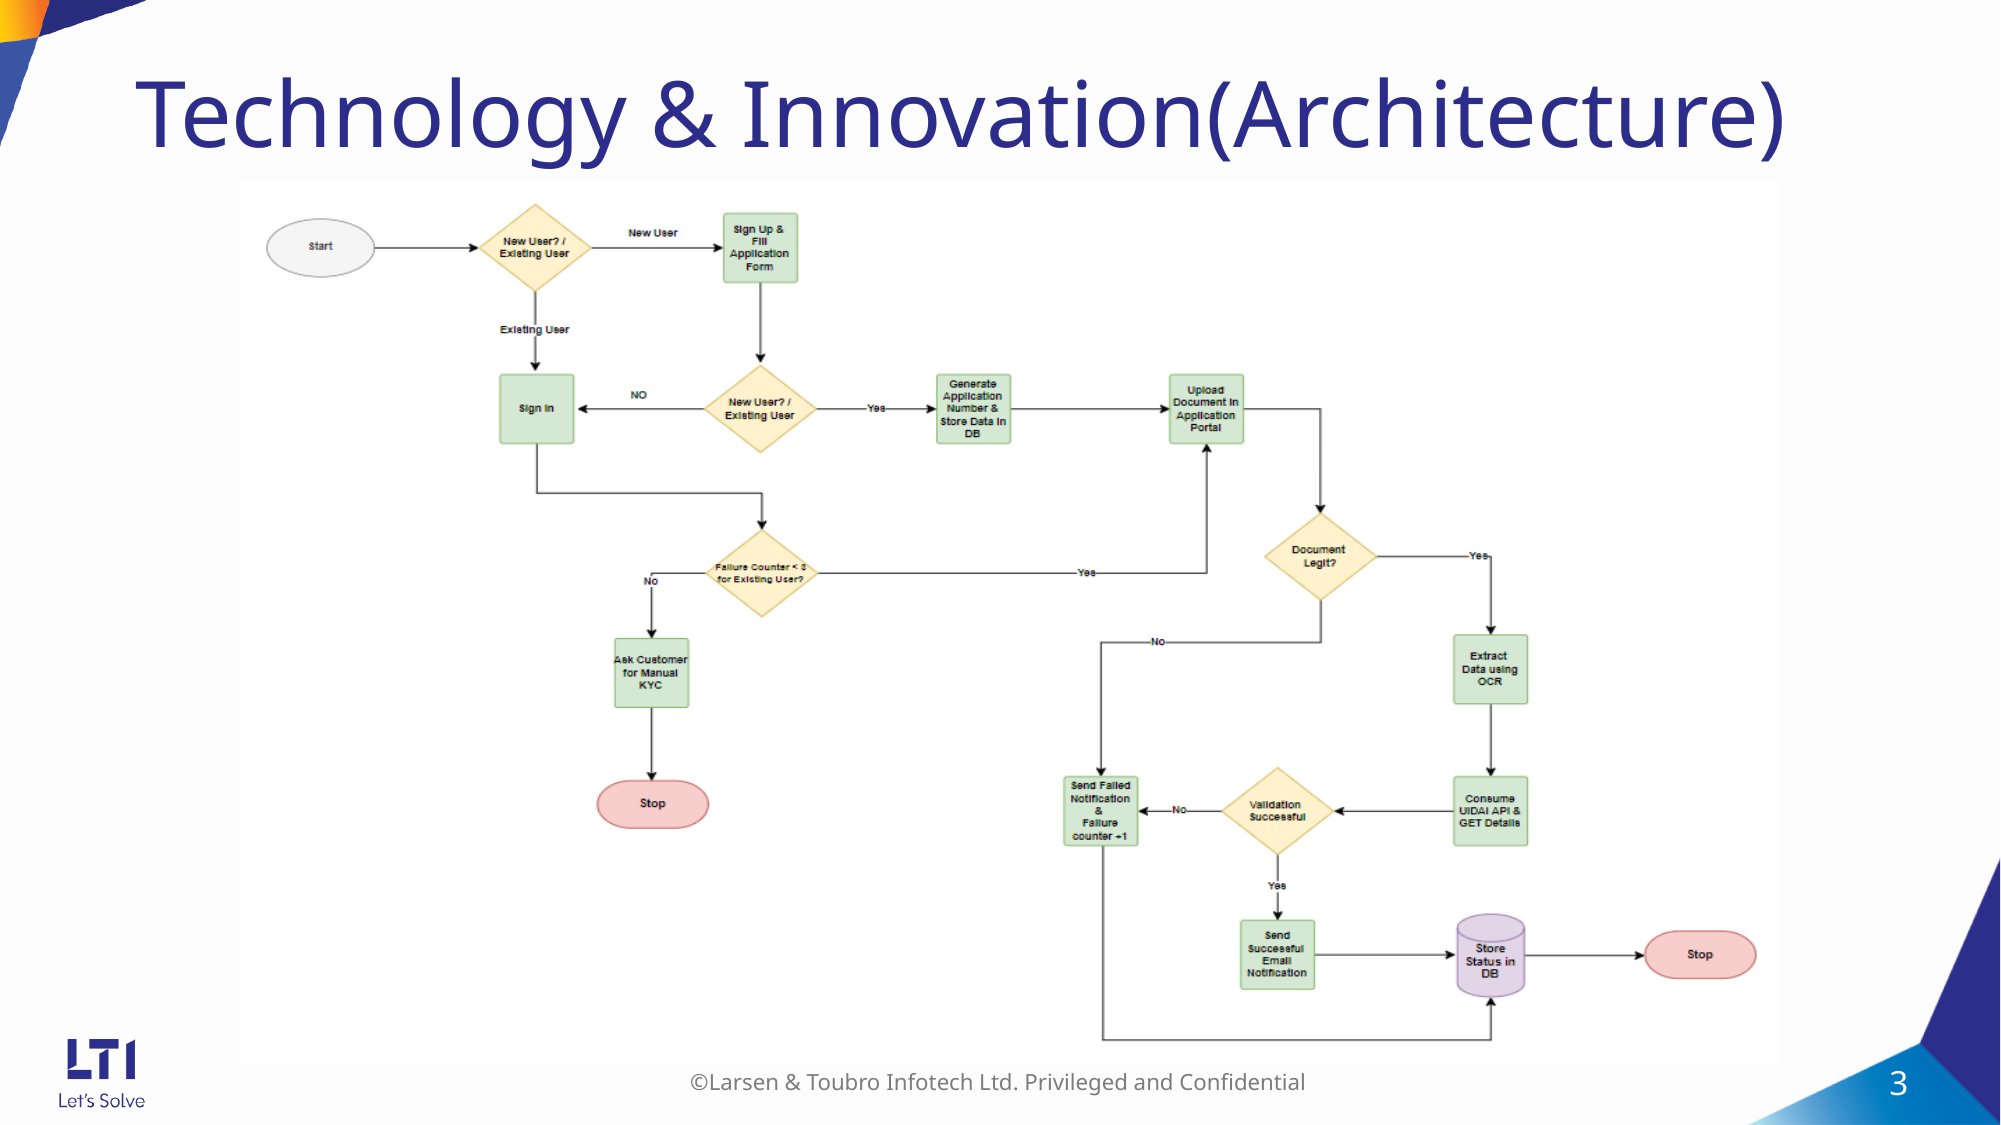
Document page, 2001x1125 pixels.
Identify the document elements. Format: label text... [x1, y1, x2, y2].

picture [239, 180, 2001, 1125]
picture [45, 1028, 158, 1118]
title Technology & Innovation(Architecture) [135, 55, 1892, 168]
picture [0, 0, 146, 147]
